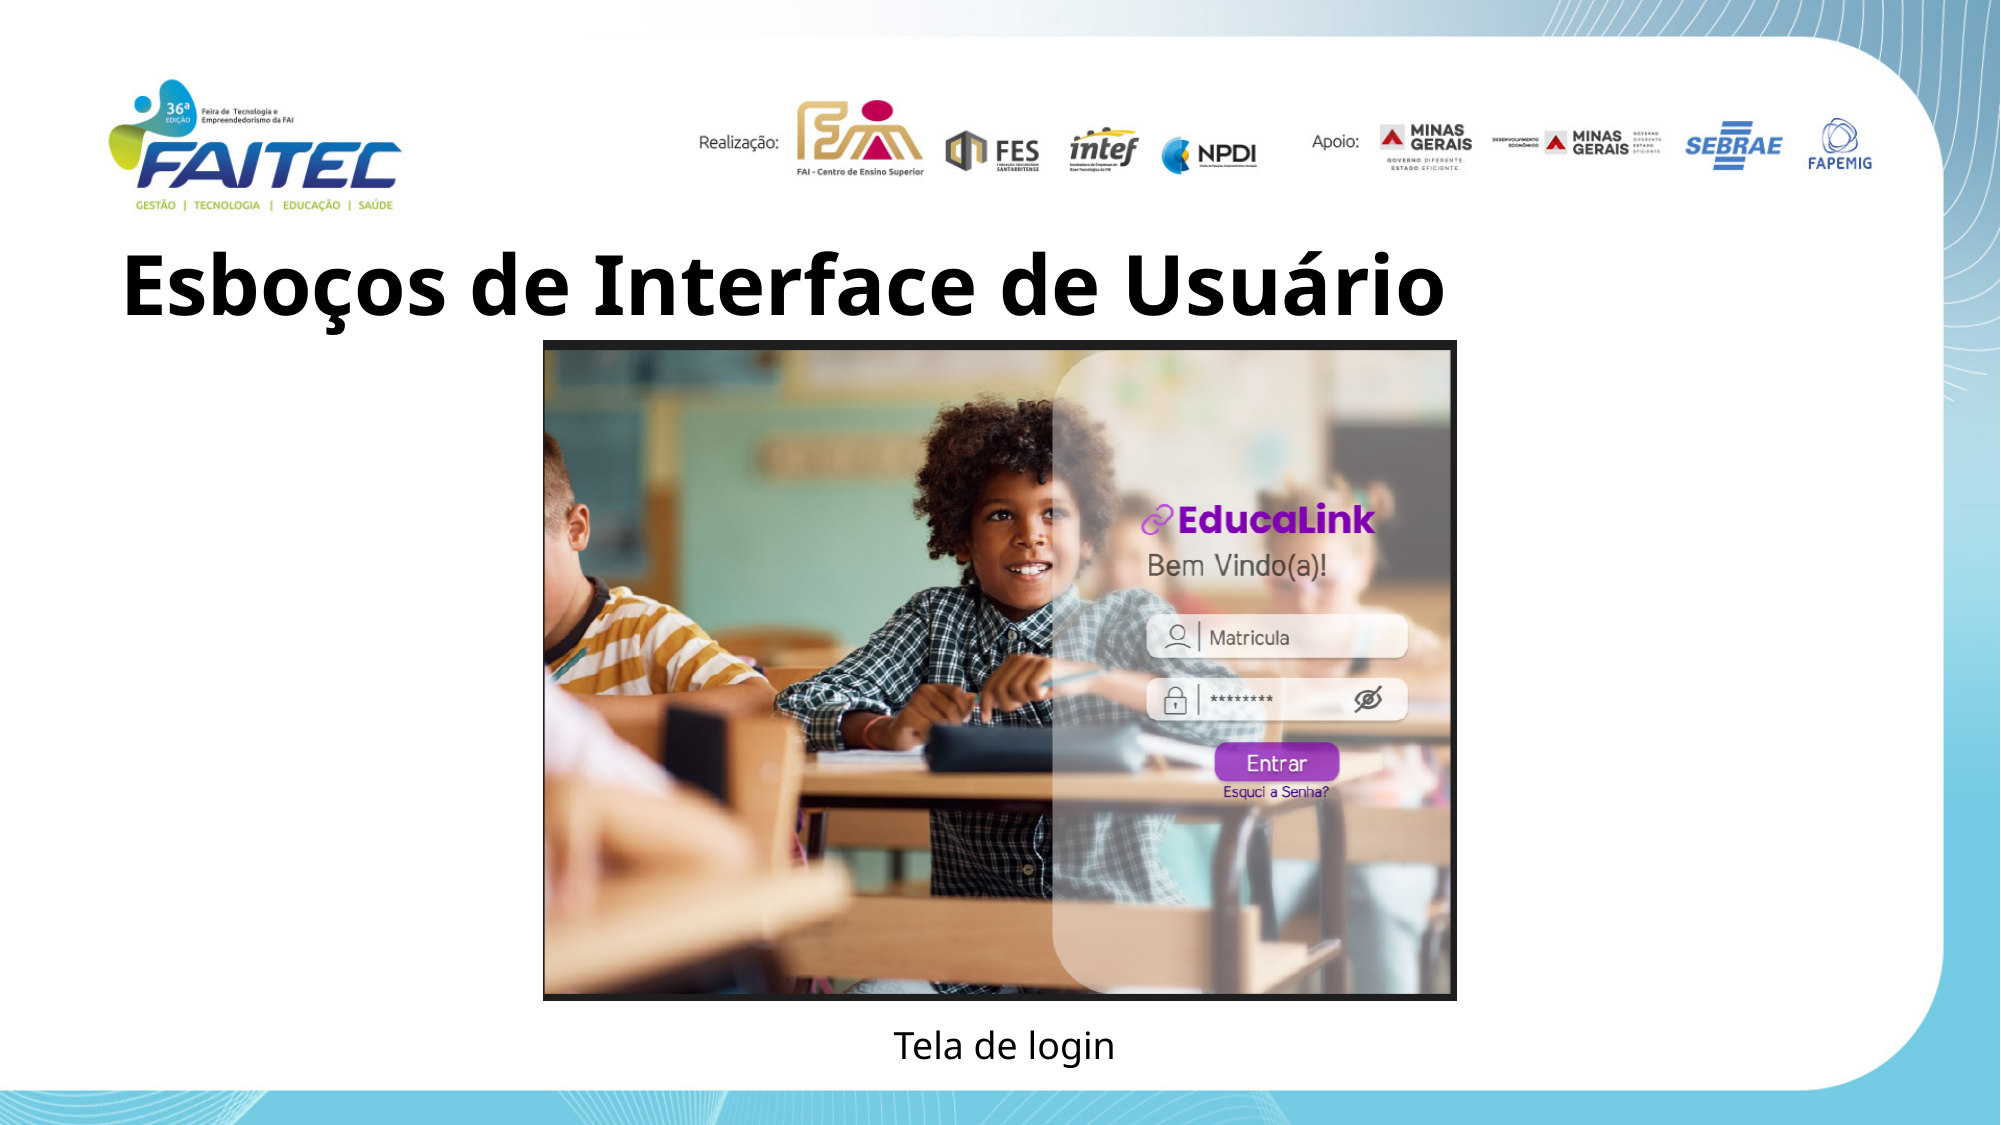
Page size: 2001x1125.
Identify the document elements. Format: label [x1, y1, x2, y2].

list [0, 0, 2000, 1125]
picture [543, 340, 1457, 1001]
